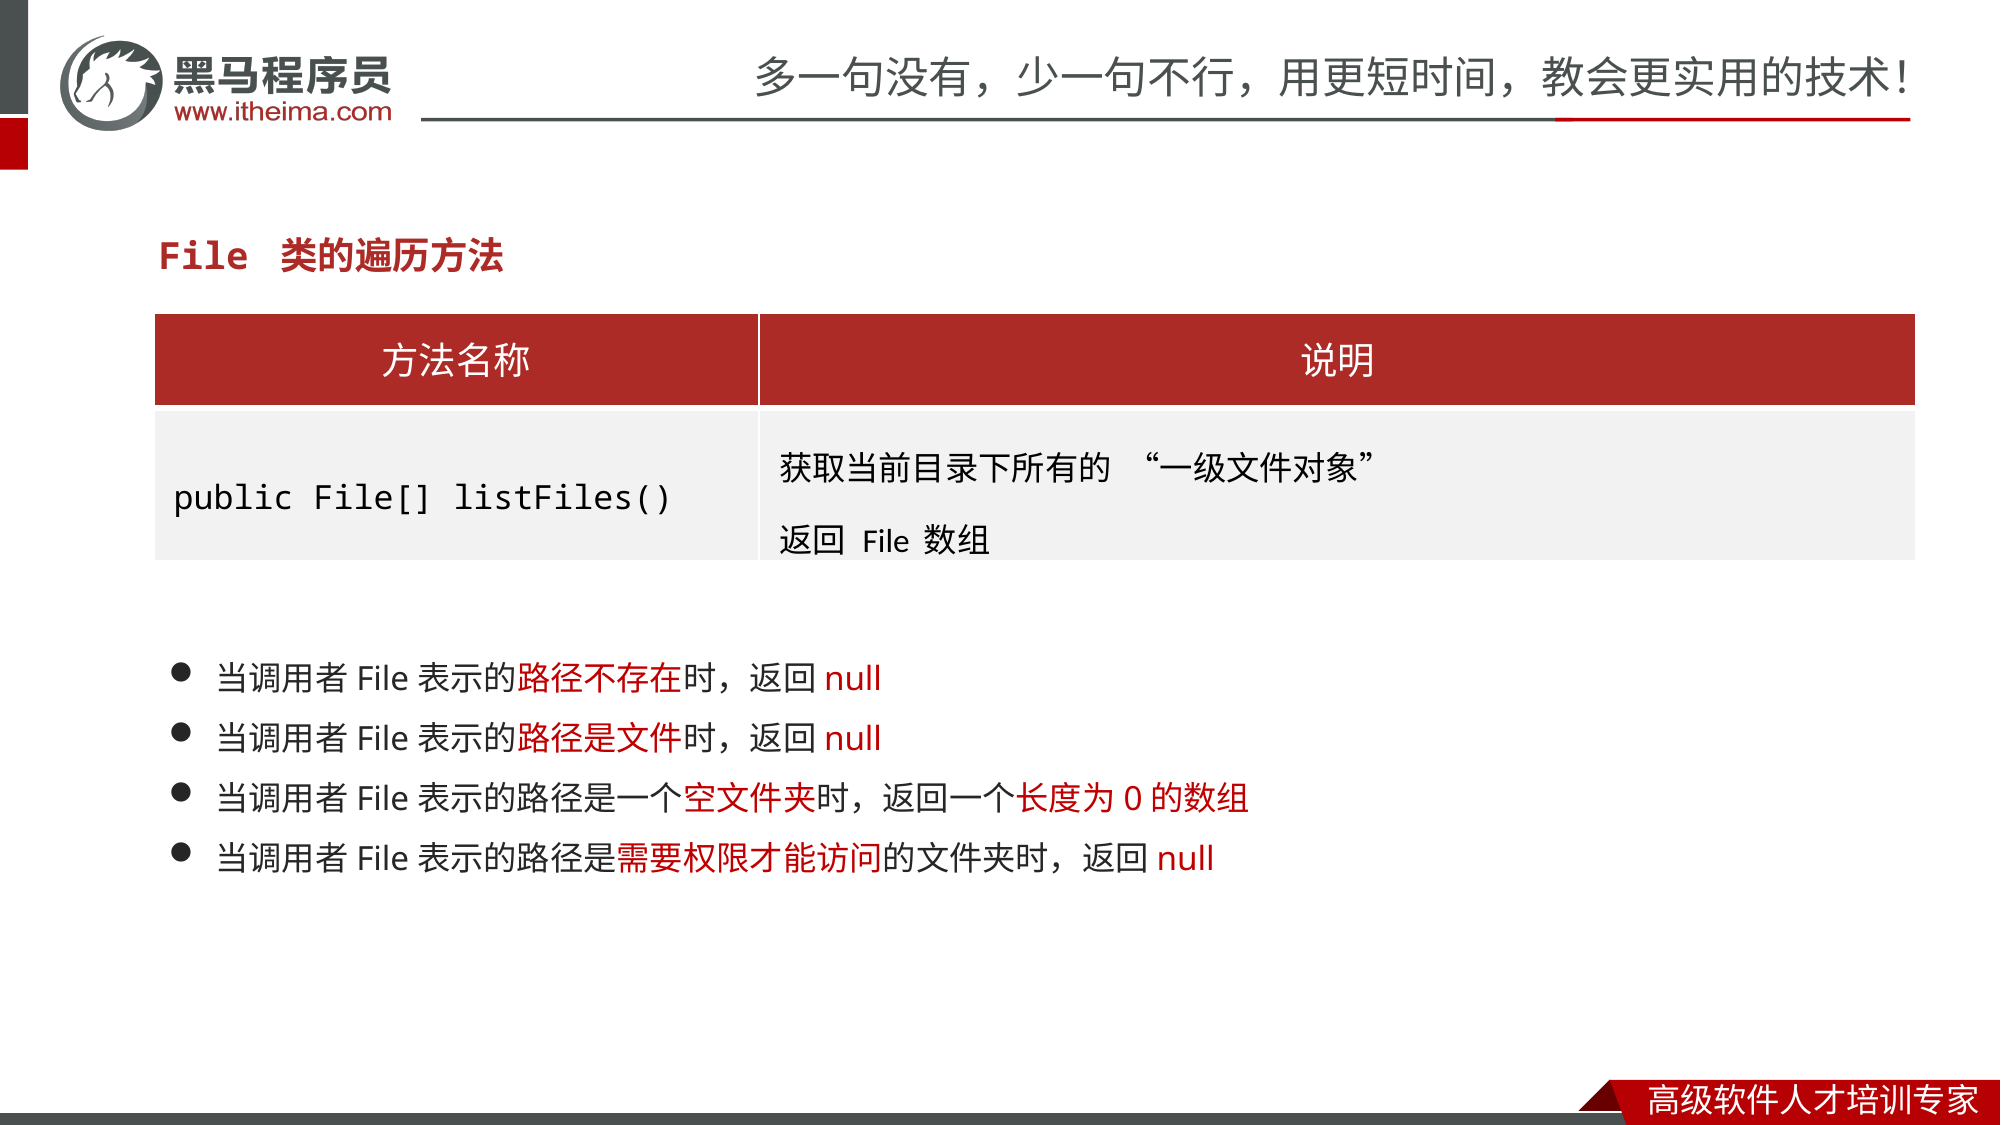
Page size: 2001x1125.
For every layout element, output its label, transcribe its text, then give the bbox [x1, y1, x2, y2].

table_header 方法名称 [155, 314, 758, 405]
picture [14, 0, 453, 179]
text_box 当调用者File表示的路径不存在时，返回null 当调用者File表示的路径是文件时，返回null 当调用者File表示的路径是一个空文件夹时，返回一个长度为0的数组 当调用者File表示的路径是需要权限才能访问的文件夹时，返回null [153, 629, 1886, 885]
text_box File 类的遍历方法 [143, 179, 913, 285]
table_cell 获取当前目录下所有的 “一级文件对象” 返回 File 数组 [760, 411, 1915, 560]
table_cell public File[] listFiles() [155, 411, 758, 560]
table_header 说明 [760, 314, 1915, 405]
